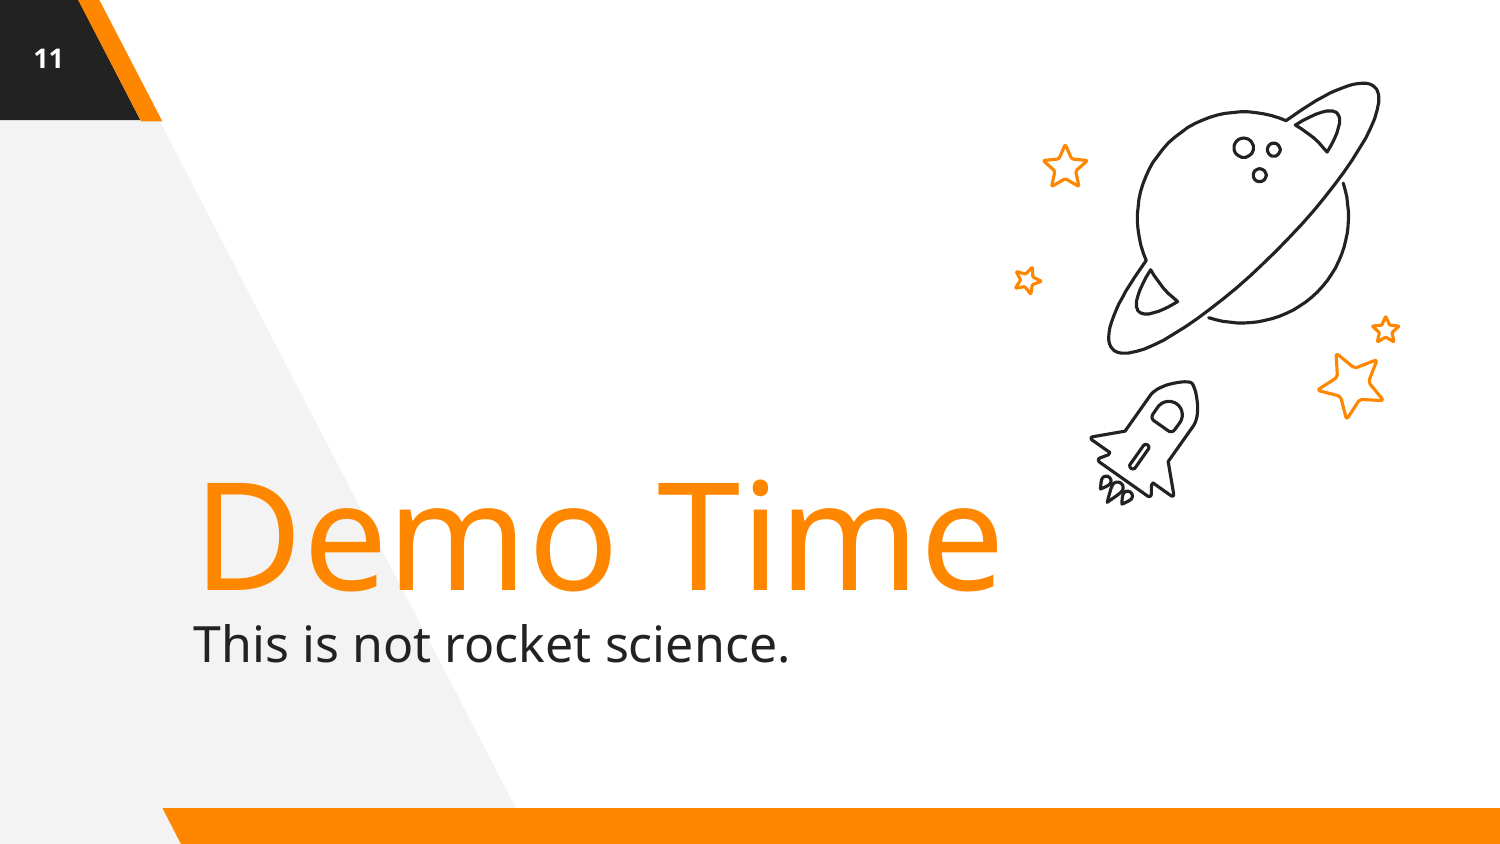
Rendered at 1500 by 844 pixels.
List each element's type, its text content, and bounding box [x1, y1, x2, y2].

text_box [1092, 388, 1205, 500]
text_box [1108, 82, 1379, 354]
subtitle This is not rocket science. [178, 597, 1147, 726]
title Demo Time [178, 434, 1388, 625]
slide_number 11 [0, 0, 98, 121]
